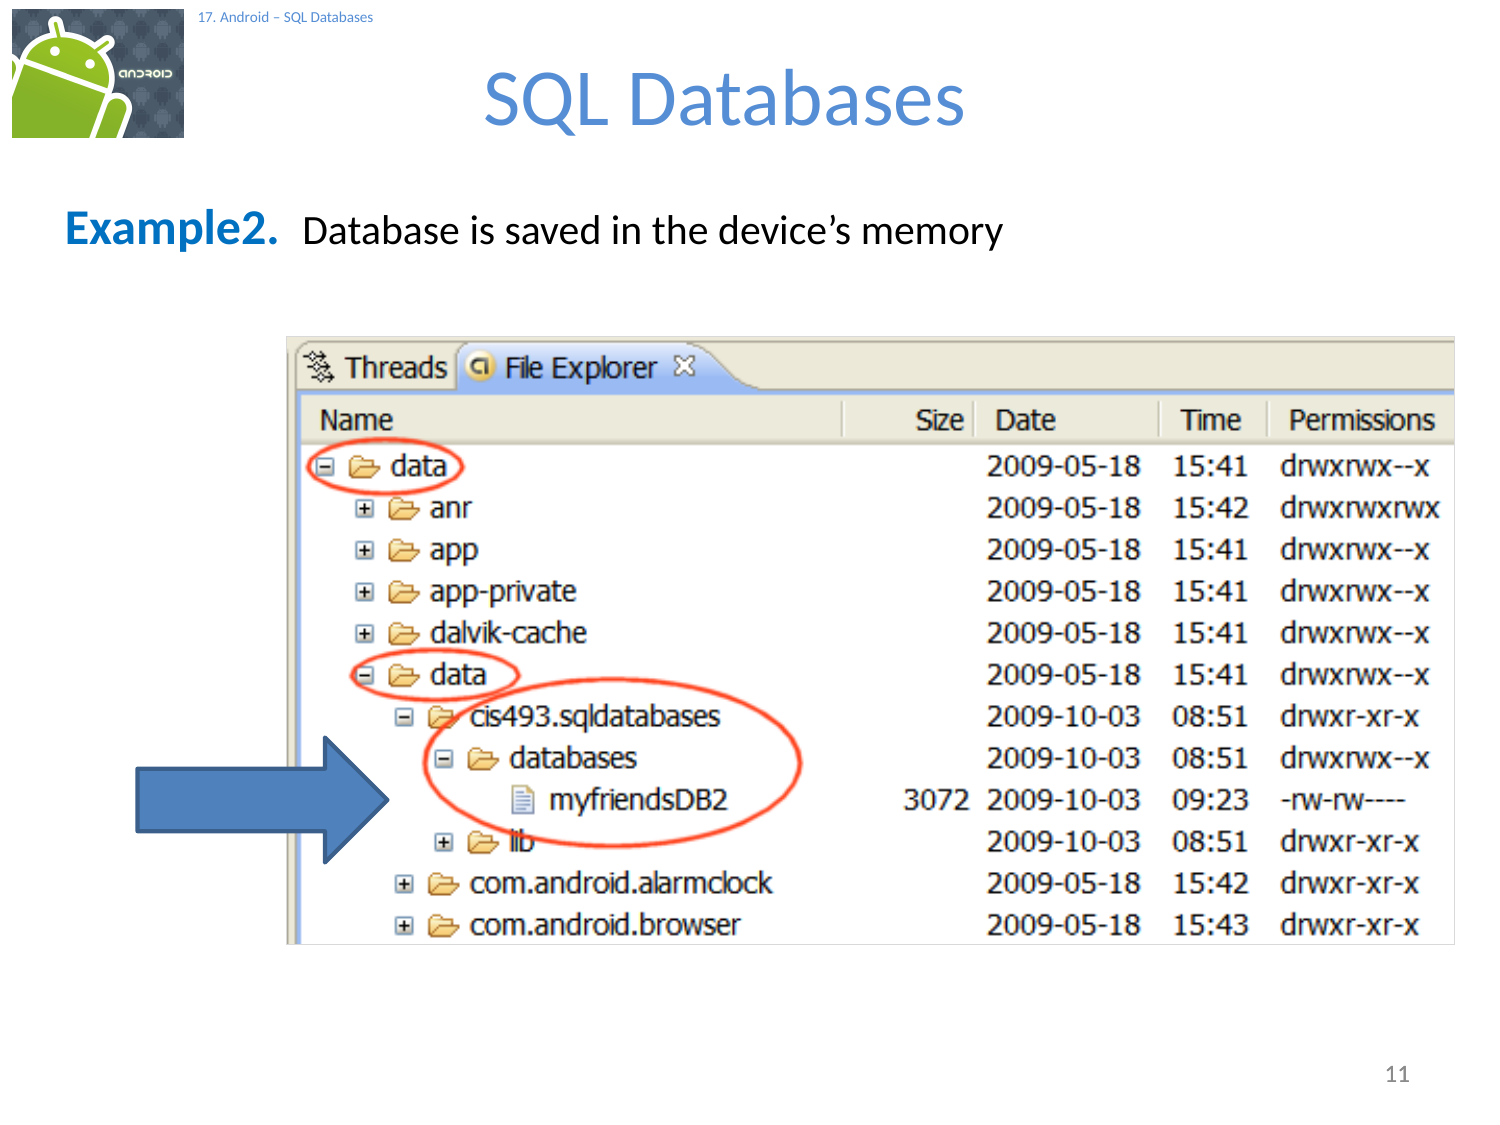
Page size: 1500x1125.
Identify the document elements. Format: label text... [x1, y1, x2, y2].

text_box Example2. Database is saved in the device’s memory [50, 187, 1450, 263]
text_box [135, 766, 282, 834]
text_box 11 [1074, 1042, 1425, 1103]
picture [287, 337, 1455, 944]
picture [12, 9, 184, 138]
text_box 17. Android – SQL Databases SQL Databases [49, 7, 1400, 150]
